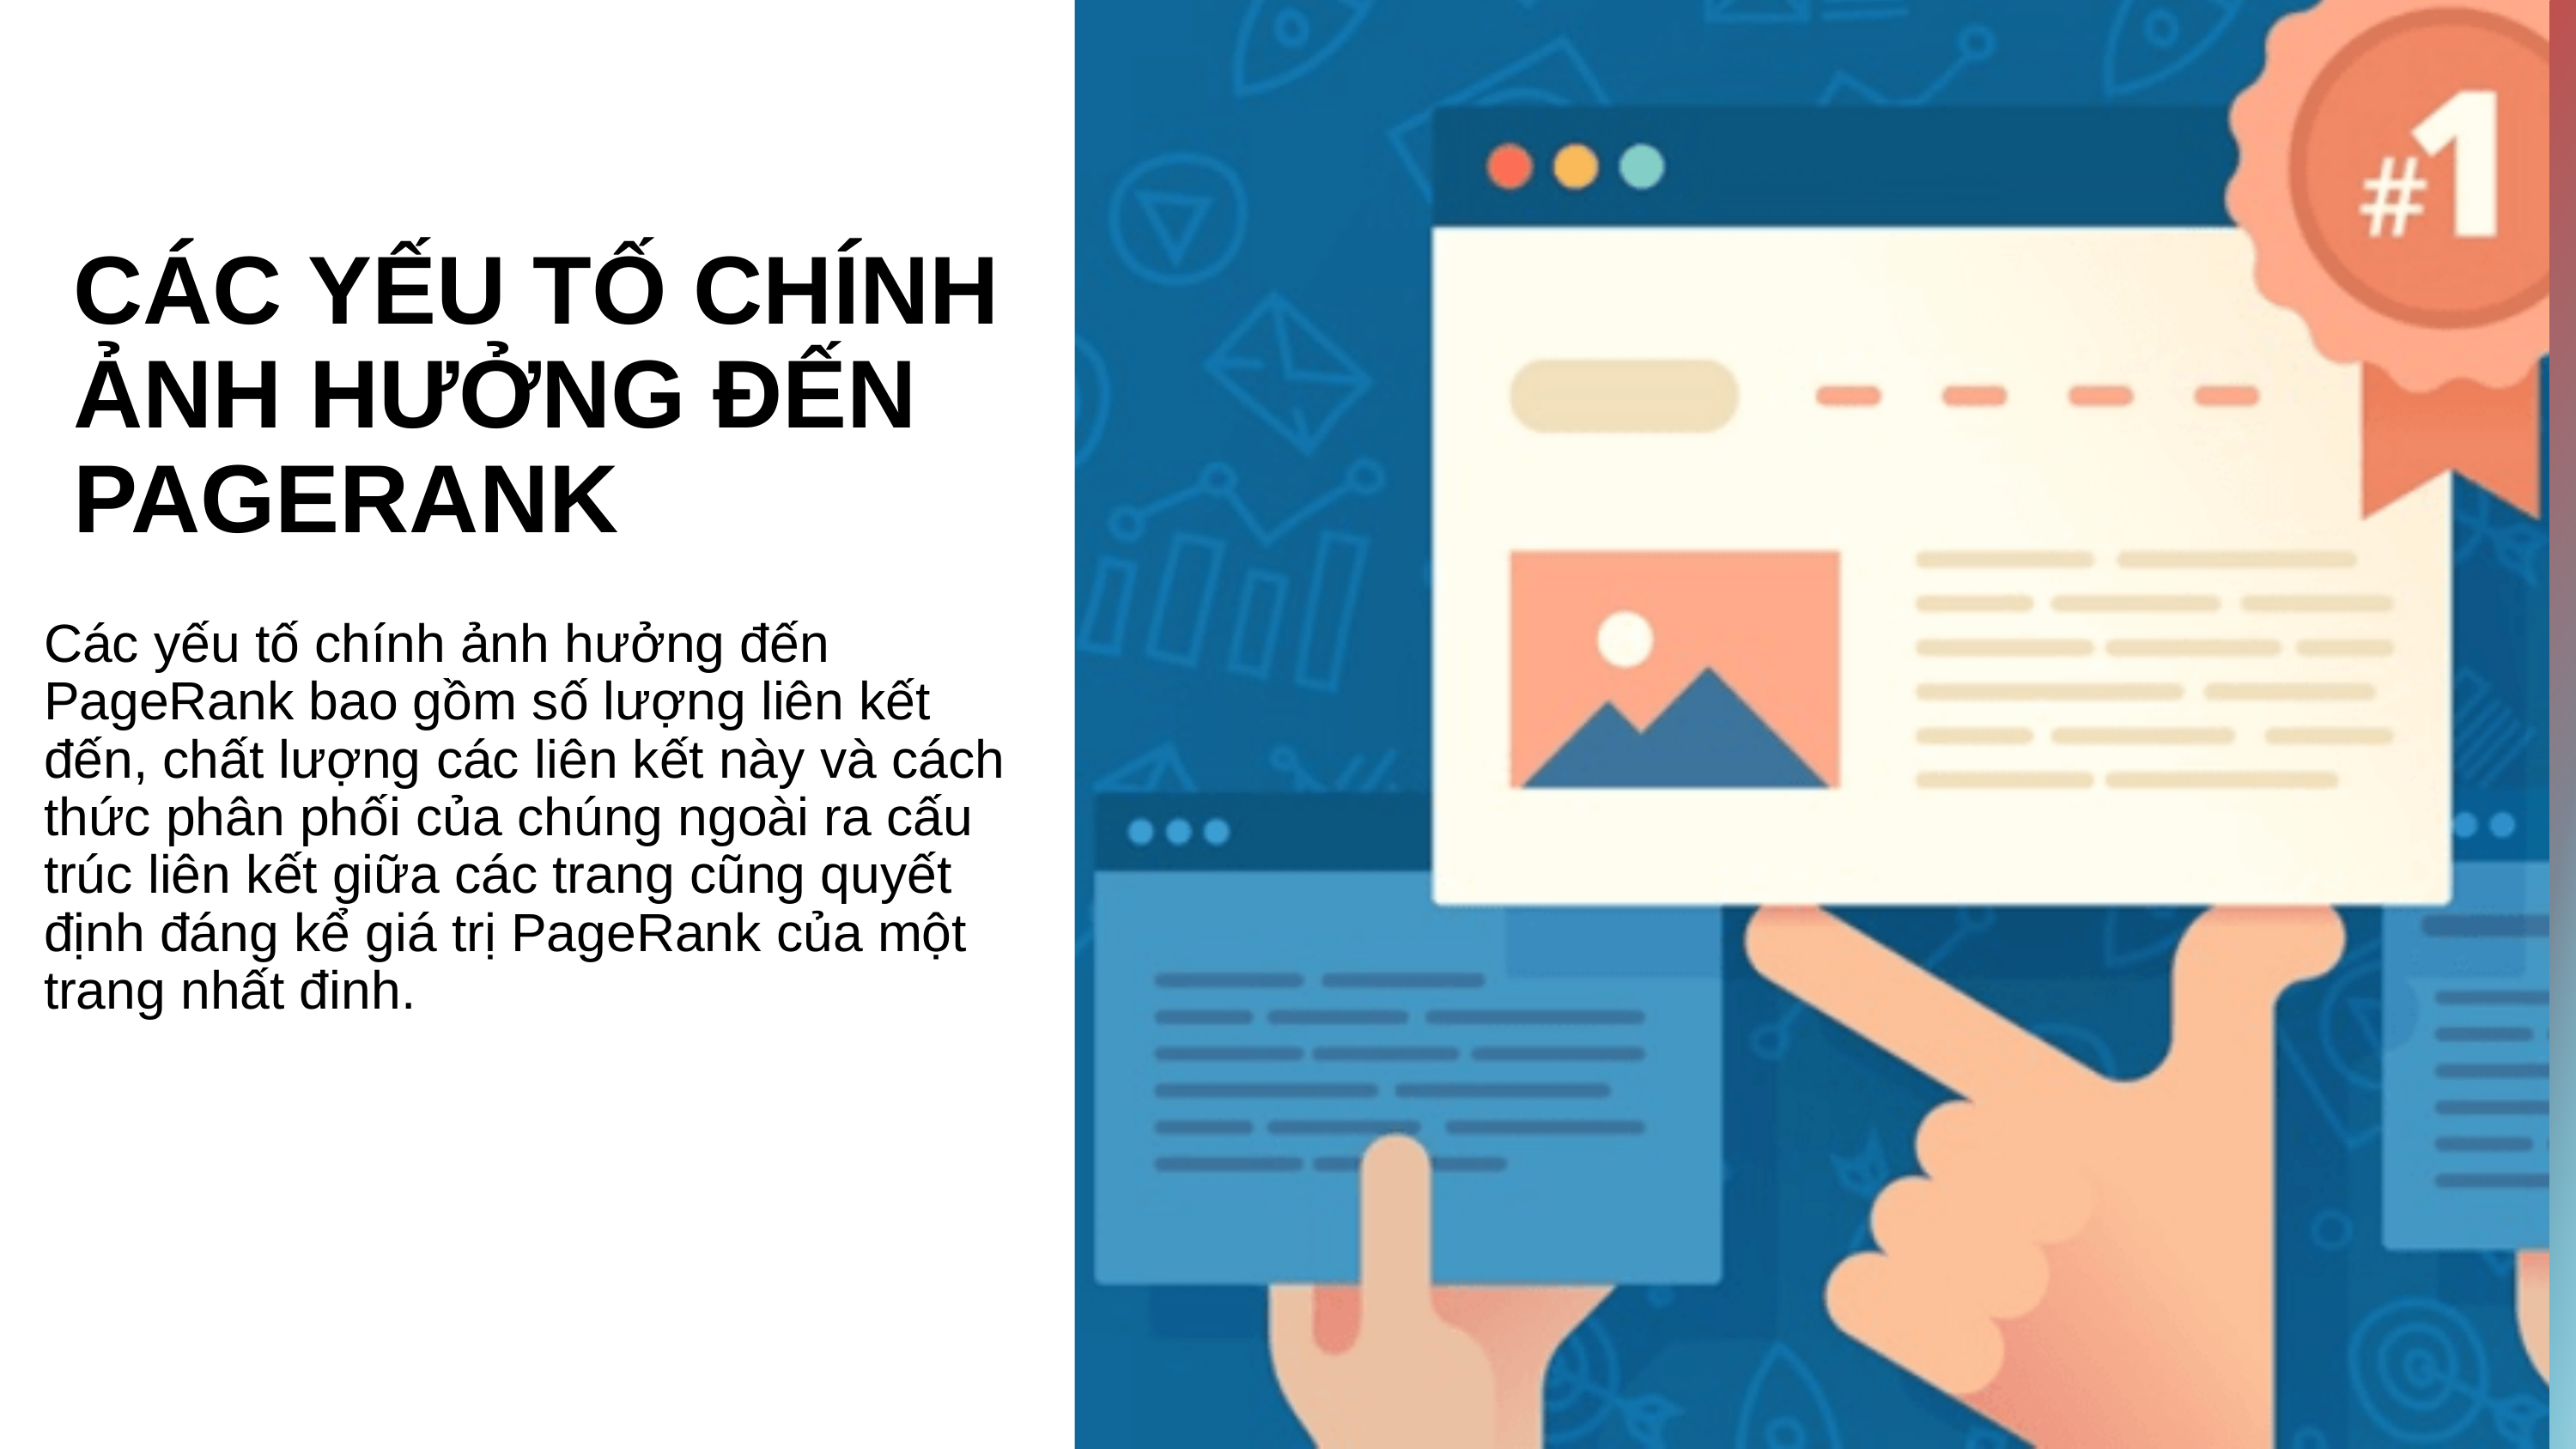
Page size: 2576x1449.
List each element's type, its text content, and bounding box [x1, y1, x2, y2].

picture [1074, 0, 2549, 1449]
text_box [2549, 0, 2576, 1449]
text_box CÁC YẾU TỐ CHÍNH ẢNH HƯỞNG ĐẾN PAGERANK [60, 218, 1070, 560]
text_box Các yếu tố chính ảnh hưởng đến PageRank bao gồm số lượng liên kết đến, chất lượng các liên kết này và cách thức phân phối của chúng ngoài ra cấu trúc liên kết giữa các trang cũng quyết định đáng kể giá trị PageRank của một trang nhất đinh. [30, 609, 1056, 1130]
